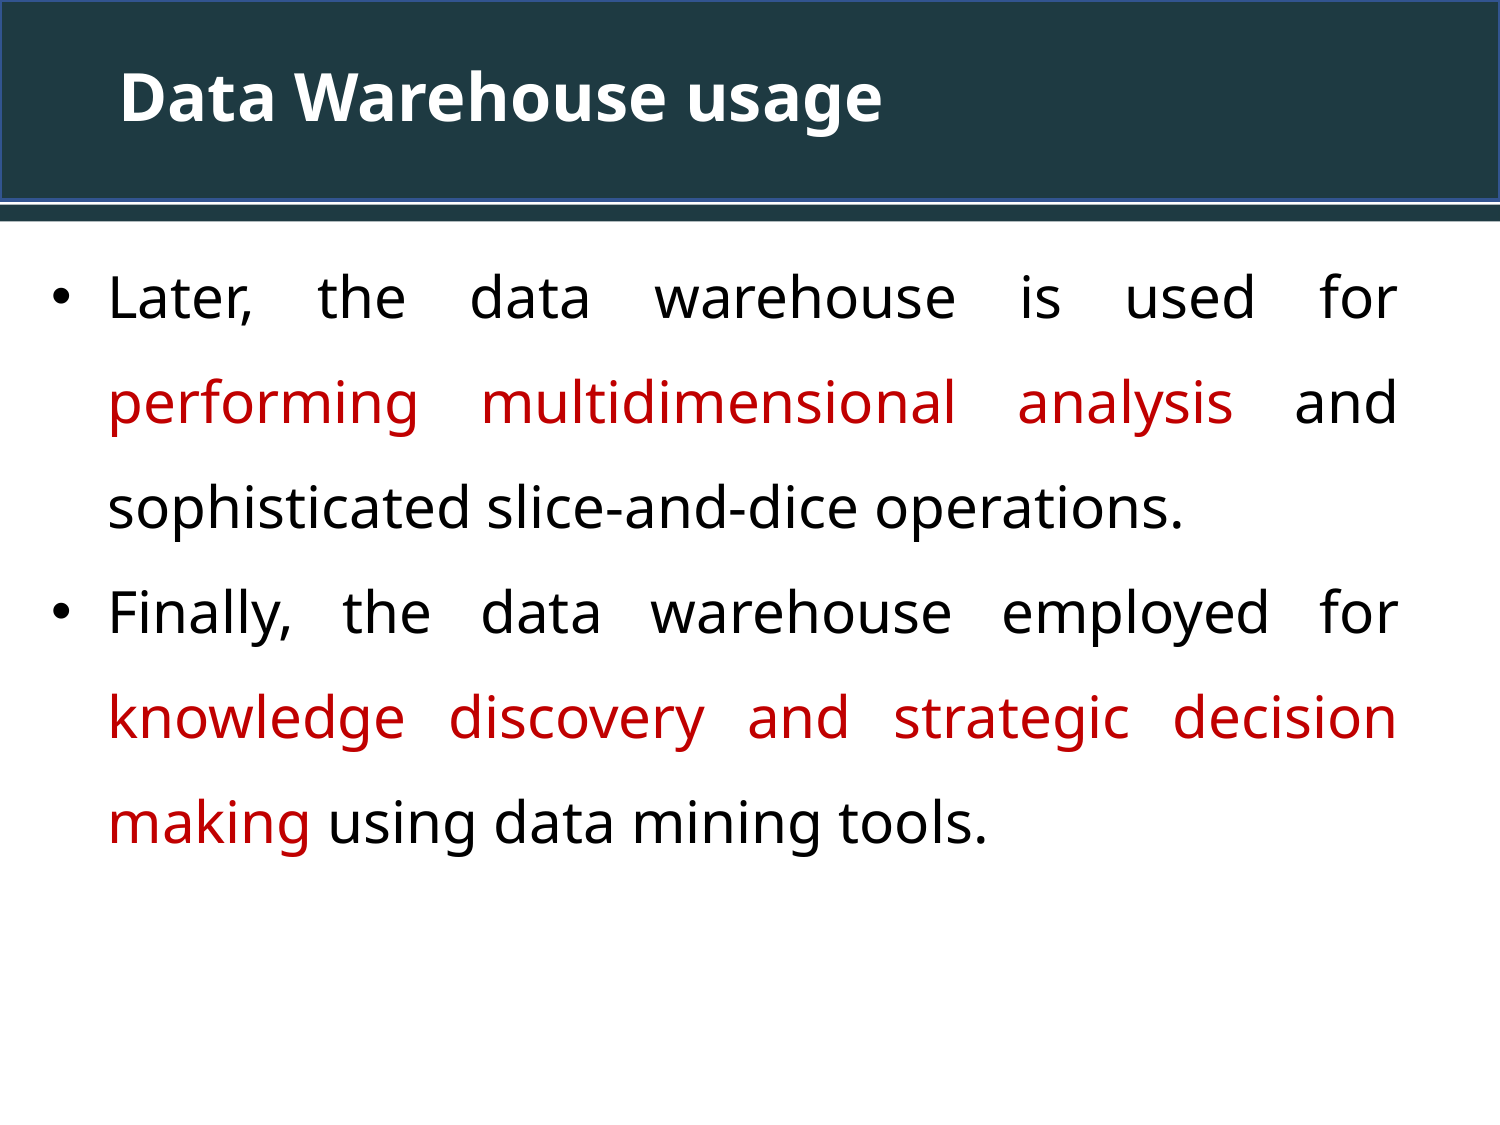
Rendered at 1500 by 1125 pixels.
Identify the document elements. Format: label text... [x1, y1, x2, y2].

text_box Later, the data warehouse is used for performing multidimensional analysis and sophisticated slice-and-dice operations. Finally, the data warehouse employed for knowledge discovery and strategic decision making using data mining tools. [36, 218, 1414, 863]
title Data Warehouse usage [14, 0, 1500, 200]
